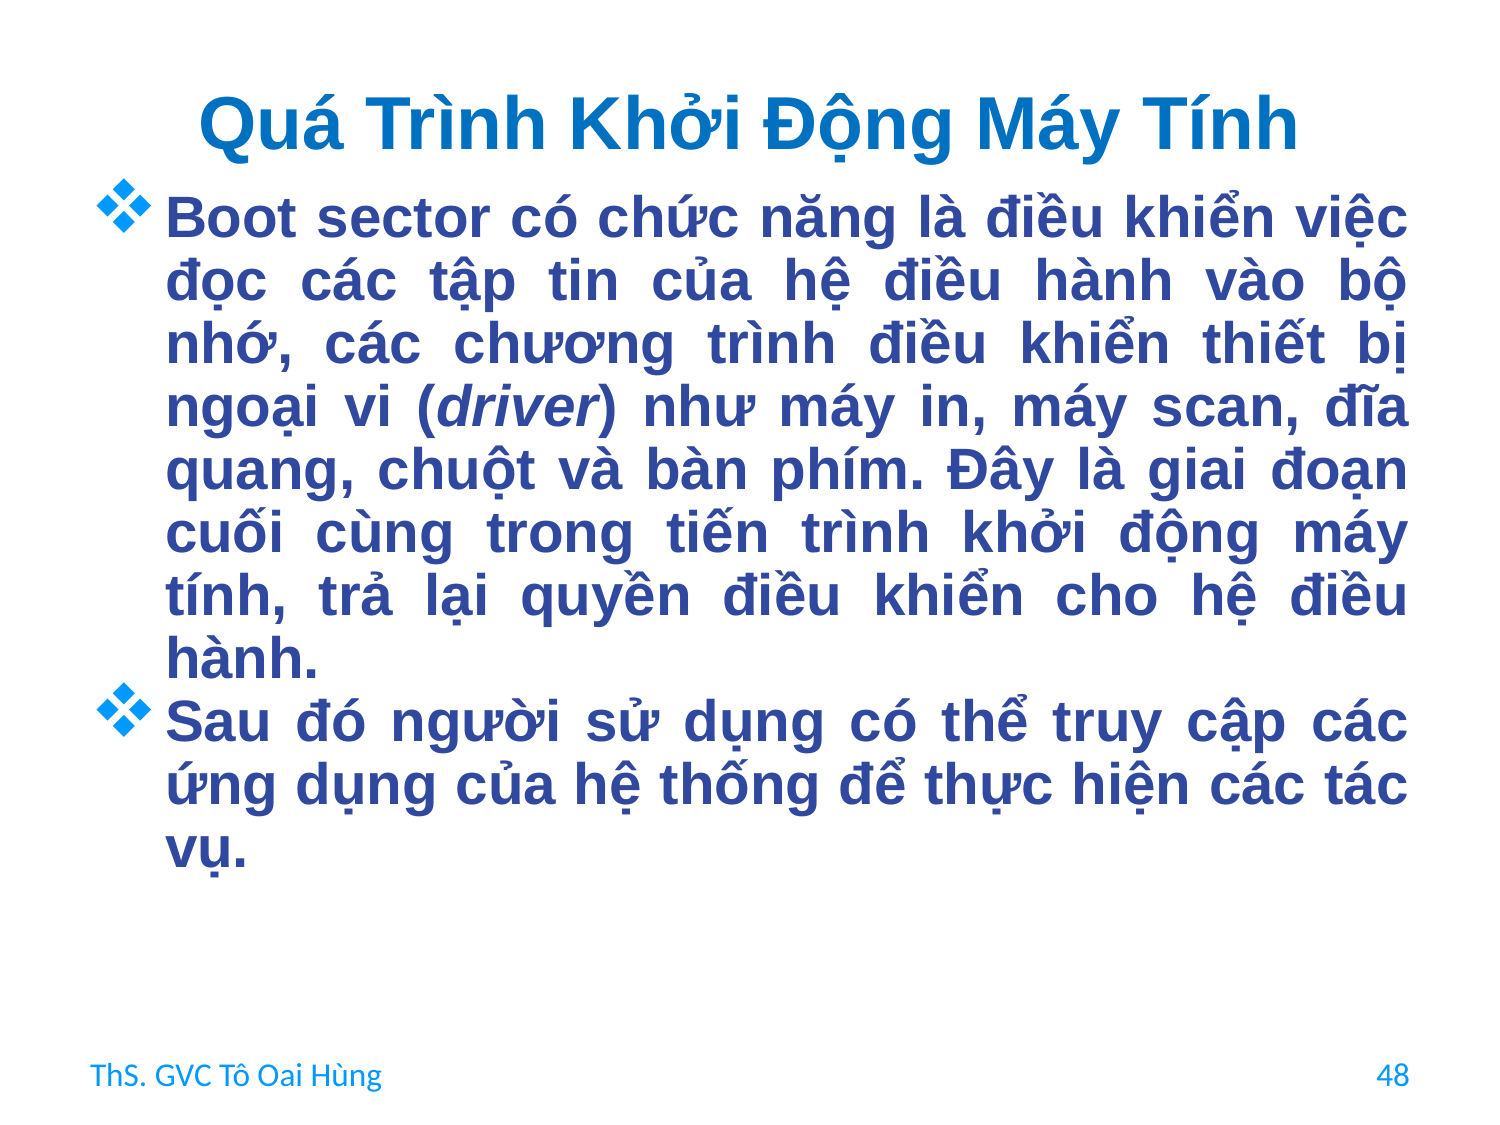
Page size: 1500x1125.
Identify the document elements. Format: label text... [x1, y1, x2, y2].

slide_number 48 [1074, 1042, 1425, 1103]
title Quá Trình Khởi Động Máy Tính [75, 60, 1425, 179]
slide_number ThS. GVC Tô Oai Hùng [75, 1042, 425, 1103]
list Boot sector có chức năng là điều khiển việc đọc các tập tin của hệ điều hành vào bộ nhớ, các chương trình điều khiển thiết bị ngoại vi (driver) như máy in, máy scan, đĩa quang, chuột và bàn phím. Đây là giai đoạn cuối cùng trong tiến trình khởi động máy tính, trả lại quyền điều khiển cho hệ điều hành. Sau đó người sử dụng có thể truy cập các ứng dụng của hệ thống để thực hiện các tác vụ. [75, 179, 1425, 1050]
